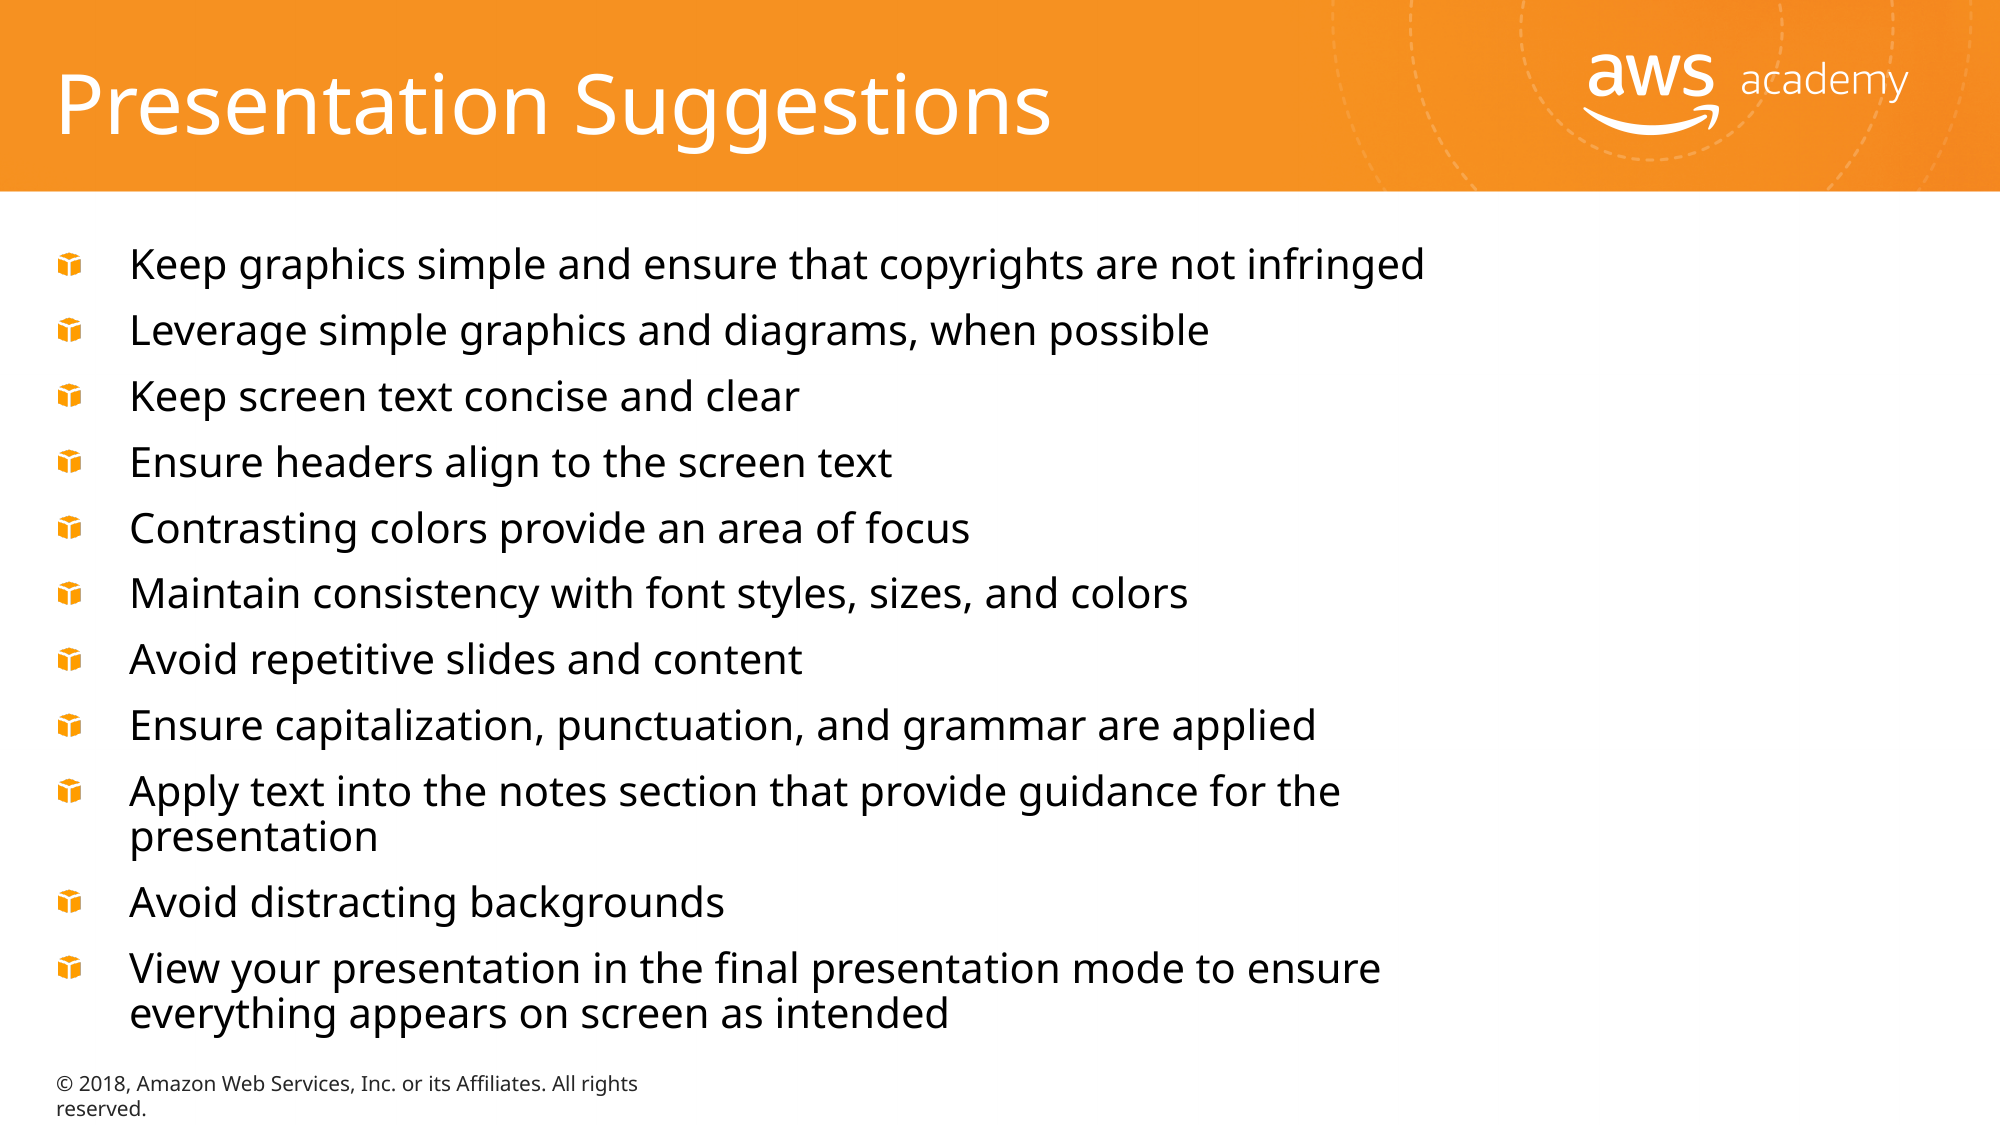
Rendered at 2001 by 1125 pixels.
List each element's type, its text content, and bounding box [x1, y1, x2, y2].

title Presentation Suggestions [39, 43, 1863, 172]
picture [0, 0, 2000, 1125]
list Keep graphics simple and ensure that copyrights are not infringed Leverage simple graphics and diagrams, when possible Keep screen text concise and clear Ensure headers align to the screen text Contrasting colors provide an area of focus Maintain consistency with font styles, sizes, and colors Avoid repetitive slides and content Ensure capitalization, punctuation, and grammar are applied Apply text into the notes section that provide guidance for the presentation Avoid distracting backgrounds View your presentation in the final presentation mode to ensure everything appears on screen as intended [39, 236, 1555, 1043]
